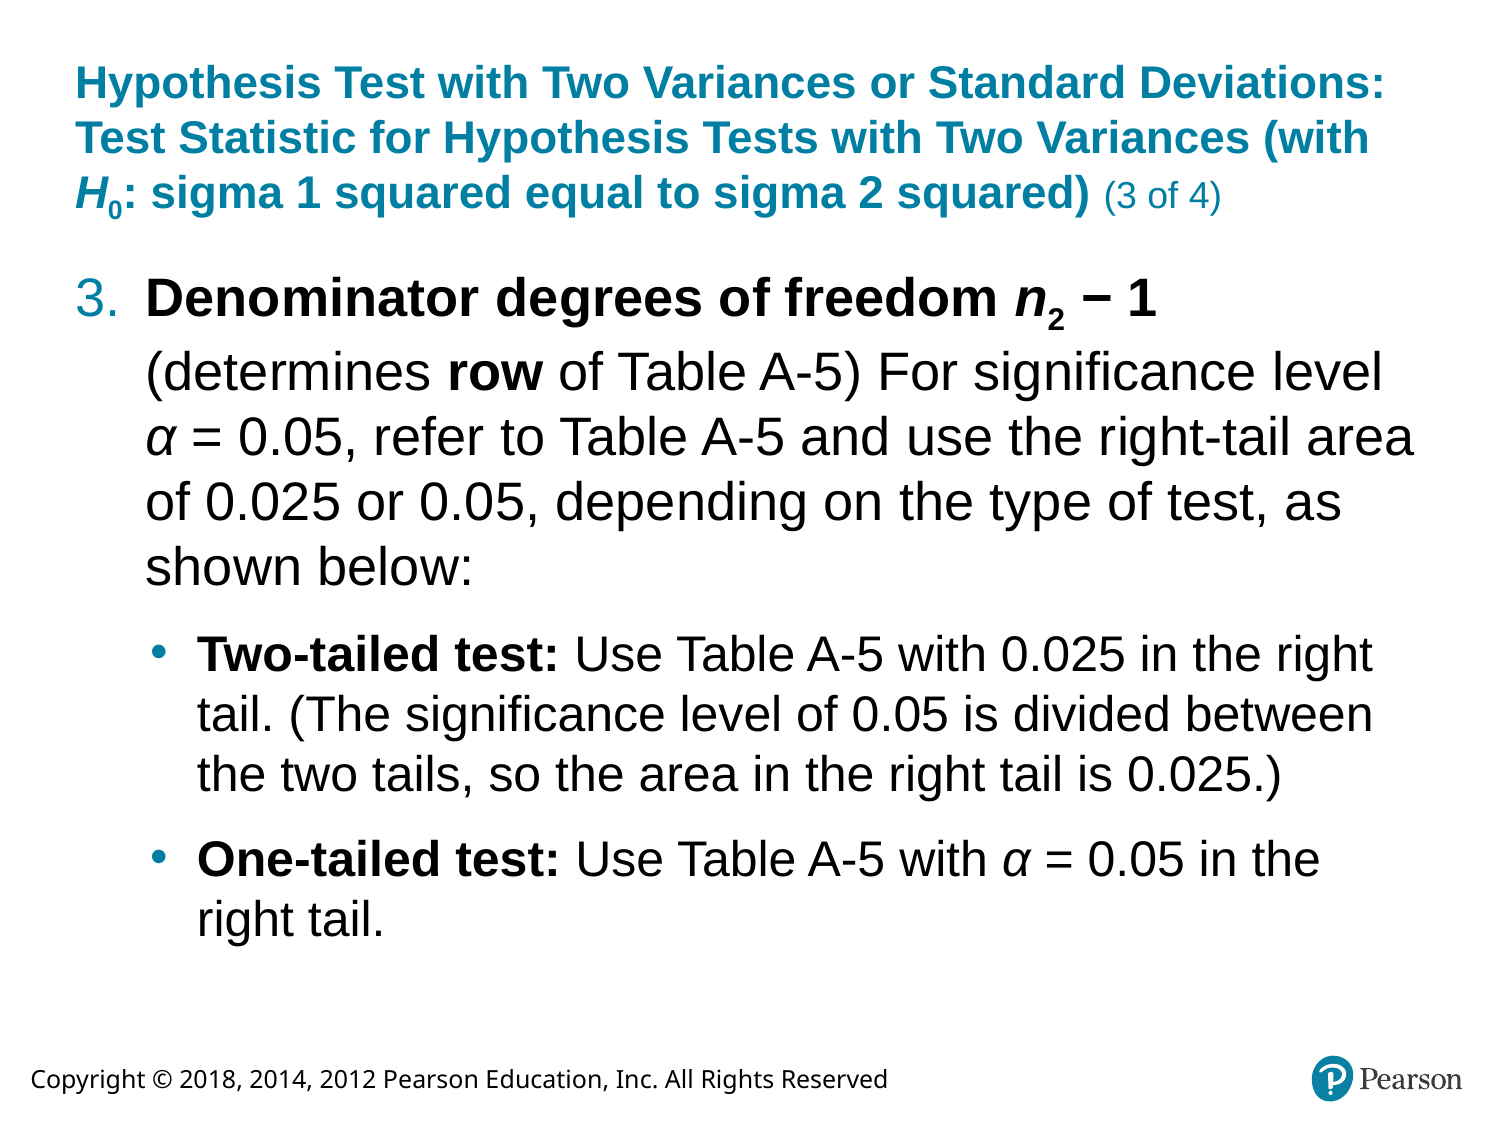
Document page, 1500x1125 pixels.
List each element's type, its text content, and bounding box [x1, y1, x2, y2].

title Hypothesis Test with Two Variances or Standard Deviations: Test Statistic for Hypothesis Tests with Two Variances (with H0: sigma 1 squared equal to sigma 2 squared) (3 of 4) [75, 44, 1425, 225]
list ​​Denominator degrees of freedom n2 − 1 (determines row of Table A-5) For significance level α = 0.05, refer to Table A-5 and use the right-tail area of 0.025 or 0.05, depending on the type of test, as shown below: Two-tailed test: Use Table A-5 with 0.025 in the right tail. (The significance level of 0.05 is divided between the two tails, so the area in the right tail is 0.025.) One-tailed test: Use Table A-5 with α = 0.05 in the right tail. [75, 262, 1425, 938]
